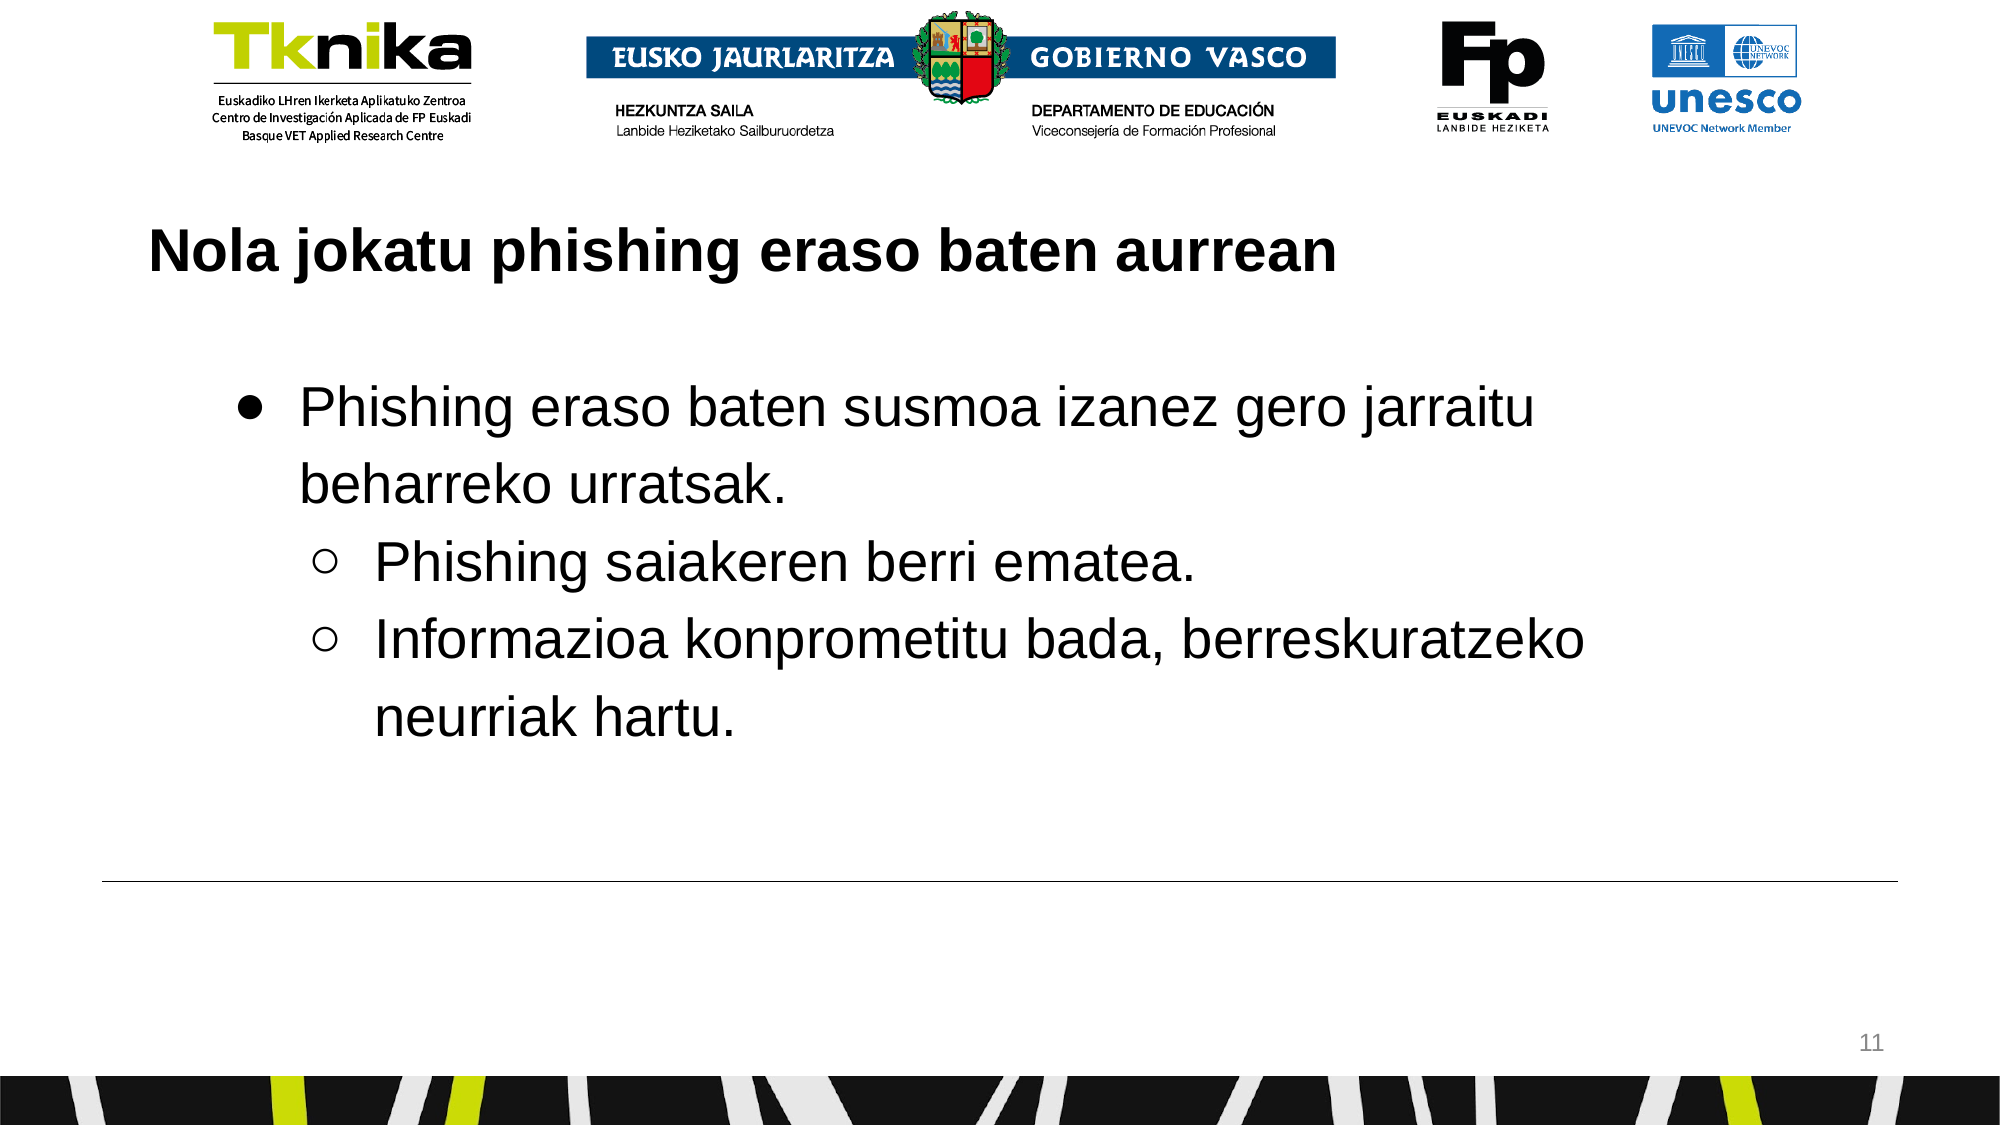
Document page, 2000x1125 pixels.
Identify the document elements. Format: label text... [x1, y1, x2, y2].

text_box Phishing eraso baten susmoa izanez gero jarraitu beharreko urratsak. Phishing saiakeren berri ematea. Informazioa konprometitu bada, berreskuratzeko neurriak hartu. [134, 344, 1653, 844]
picture [1647, 19, 1804, 138]
picture [33, 7, 1579, 150]
picture [0, 1076, 2000, 1125]
text_box Nola jokatu phishing eraso baten aurrean [133, 195, 1495, 269]
slide_number ‹#› [1433, 1011, 1900, 1072]
